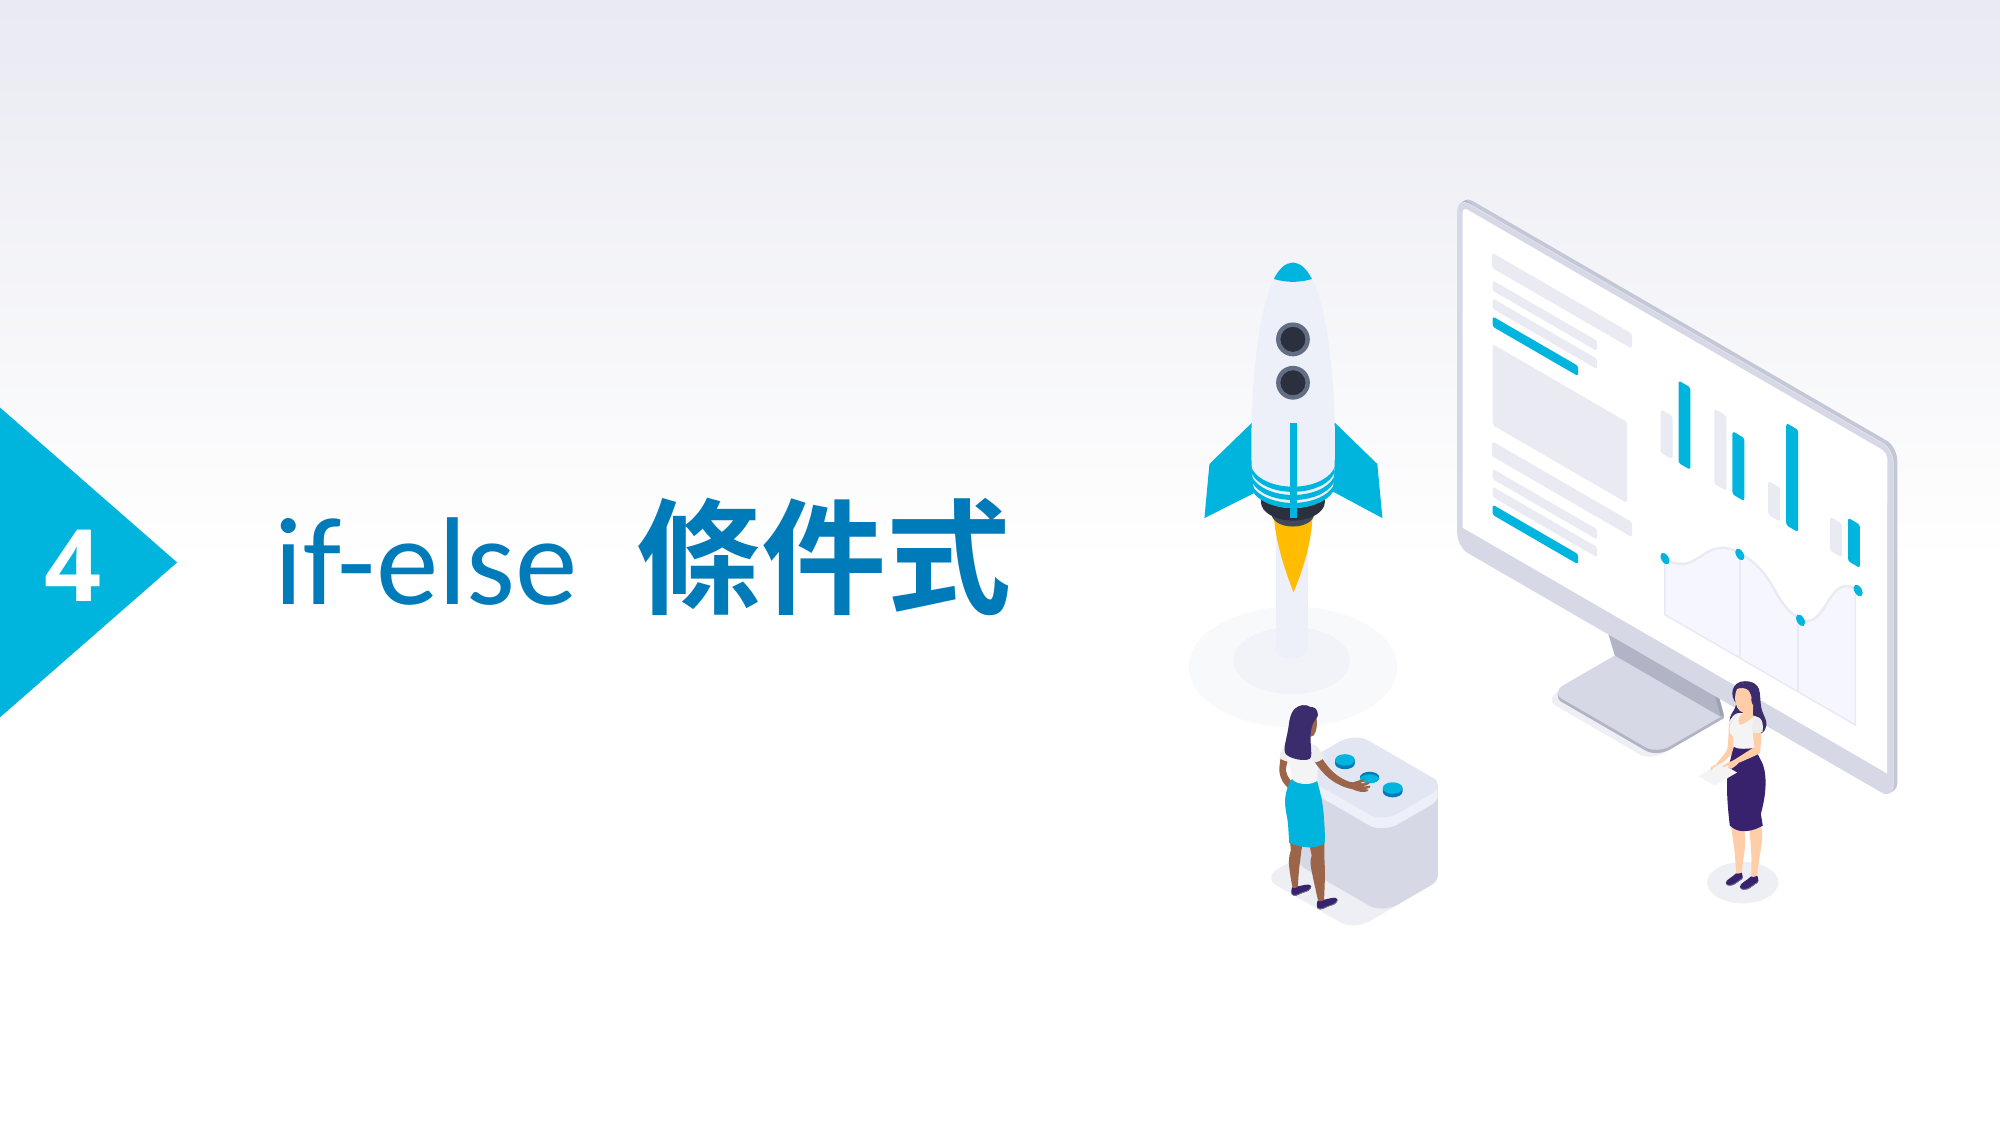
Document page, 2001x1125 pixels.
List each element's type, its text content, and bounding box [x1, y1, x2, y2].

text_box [1188, 199, 1898, 926]
text_box 4 [6, 406, 140, 718]
title if-else 條件式 [274, 471, 1013, 630]
